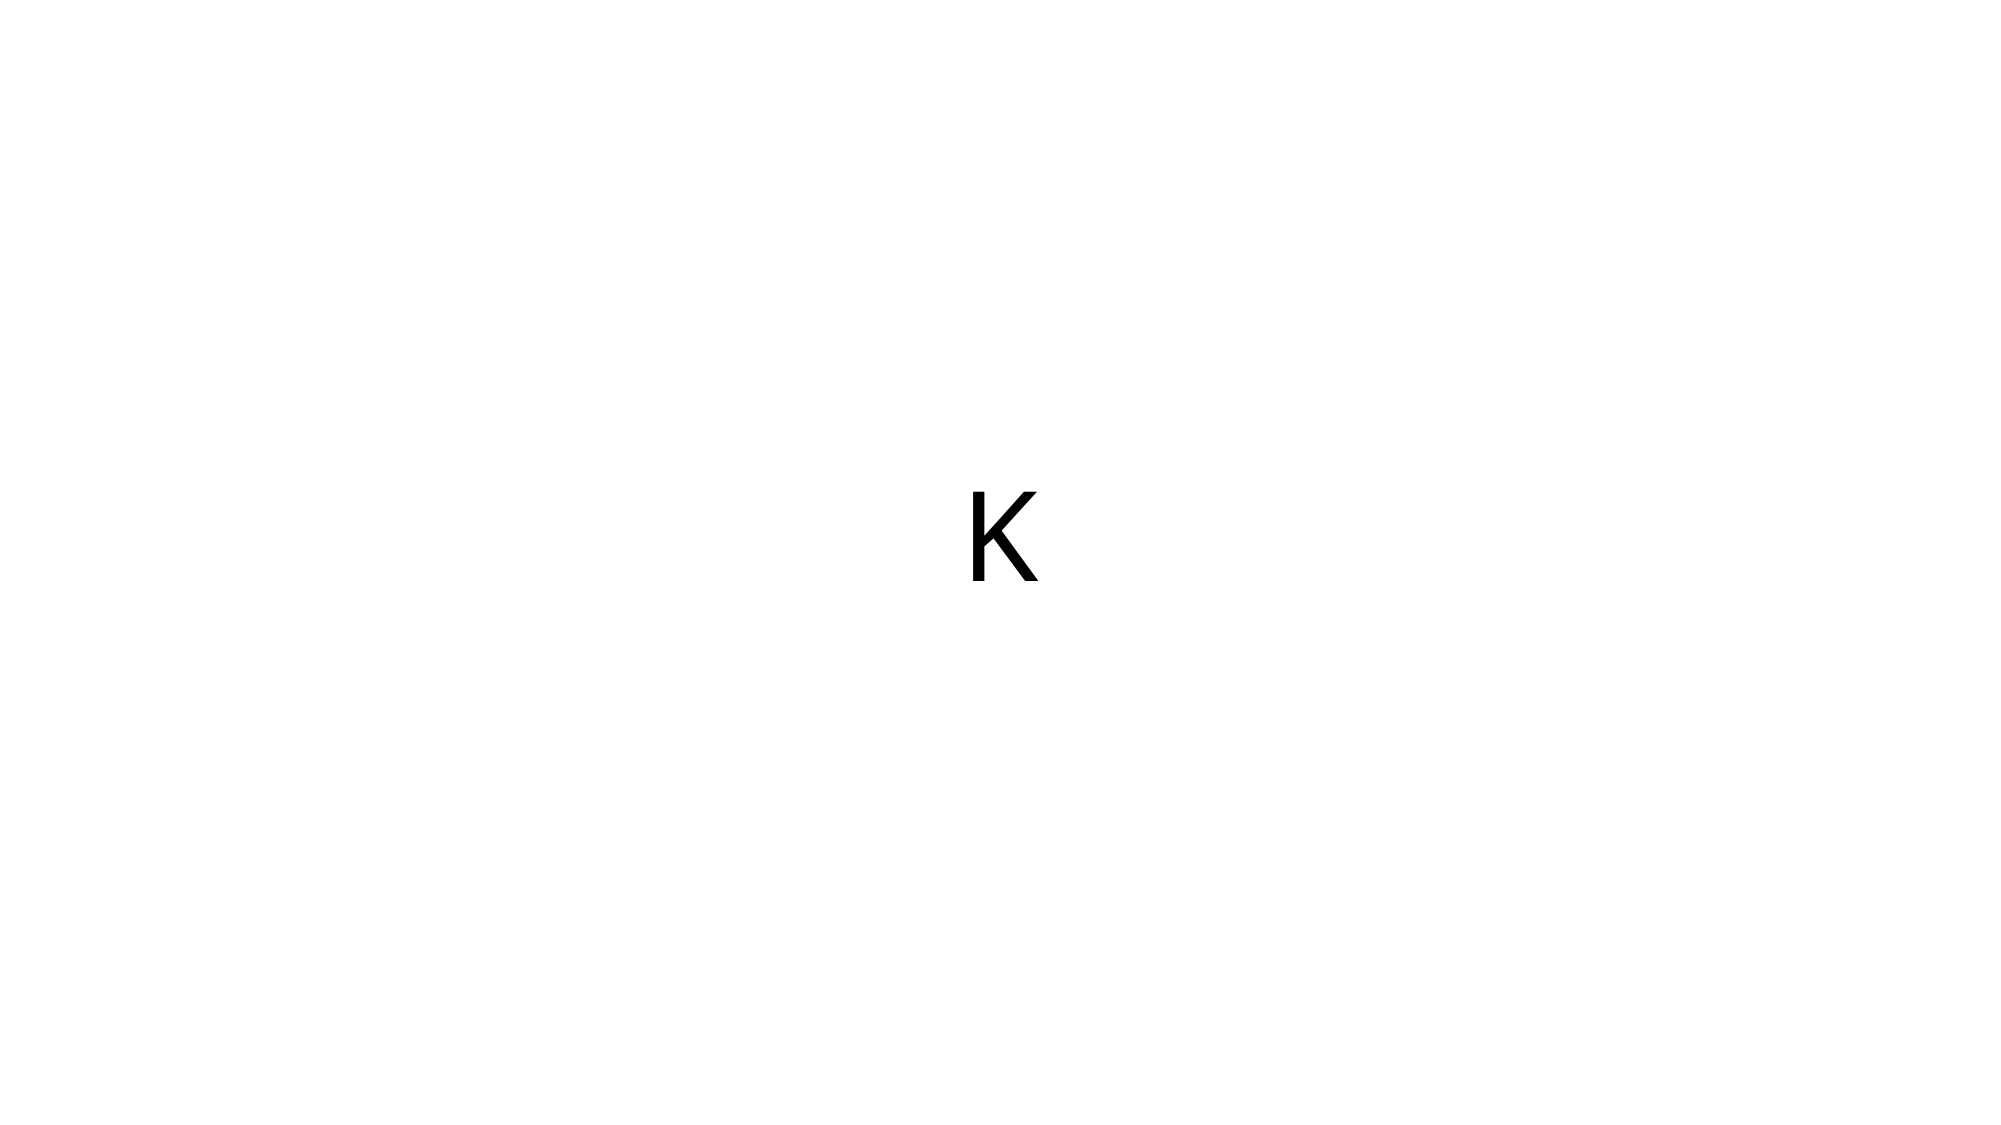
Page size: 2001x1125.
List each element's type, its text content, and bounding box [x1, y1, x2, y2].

title K [249, 224, 1750, 617]
